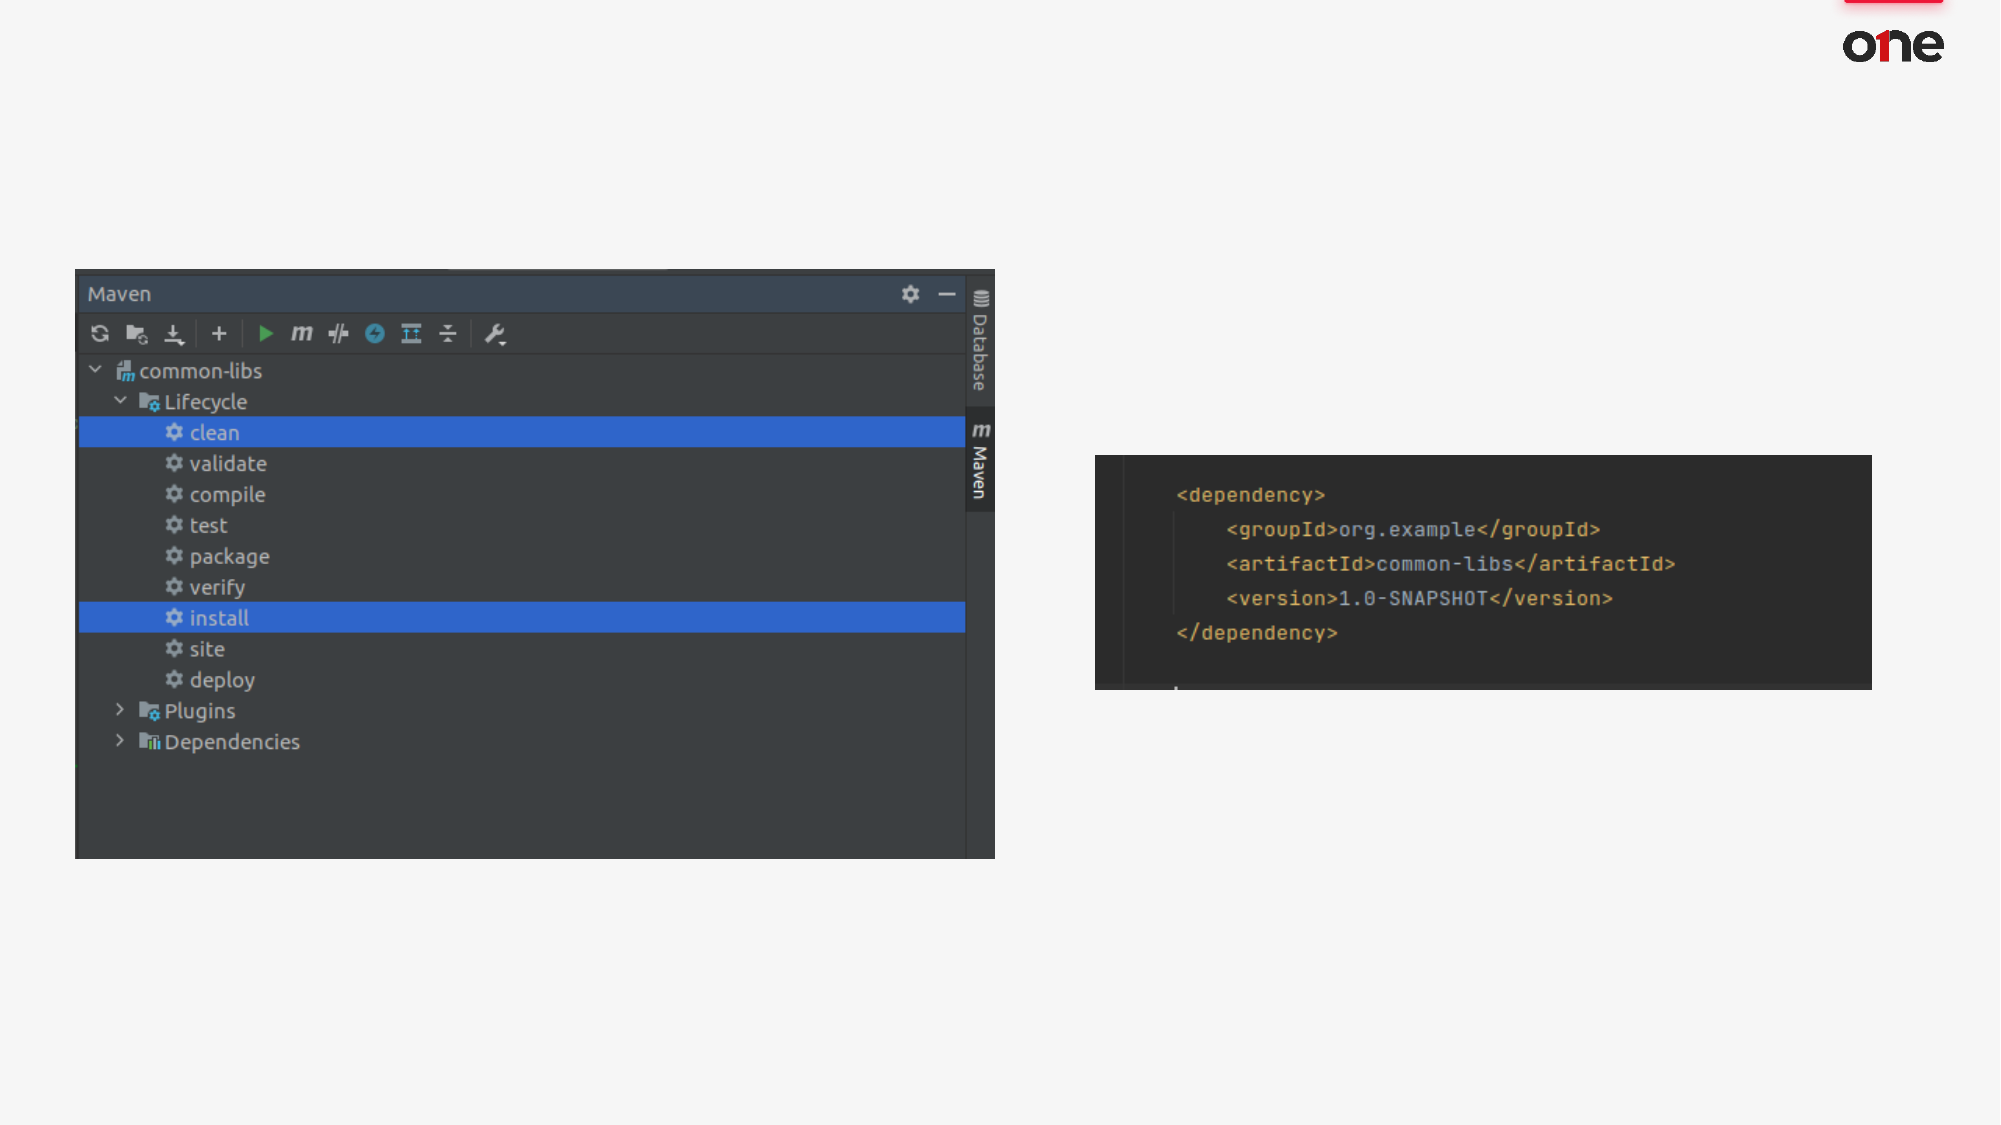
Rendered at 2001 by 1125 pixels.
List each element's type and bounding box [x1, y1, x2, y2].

picture [1843, 30, 1944, 62]
picture [74, 269, 996, 860]
picture [1825, 0, 1961, 22]
picture [1094, 455, 1872, 691]
